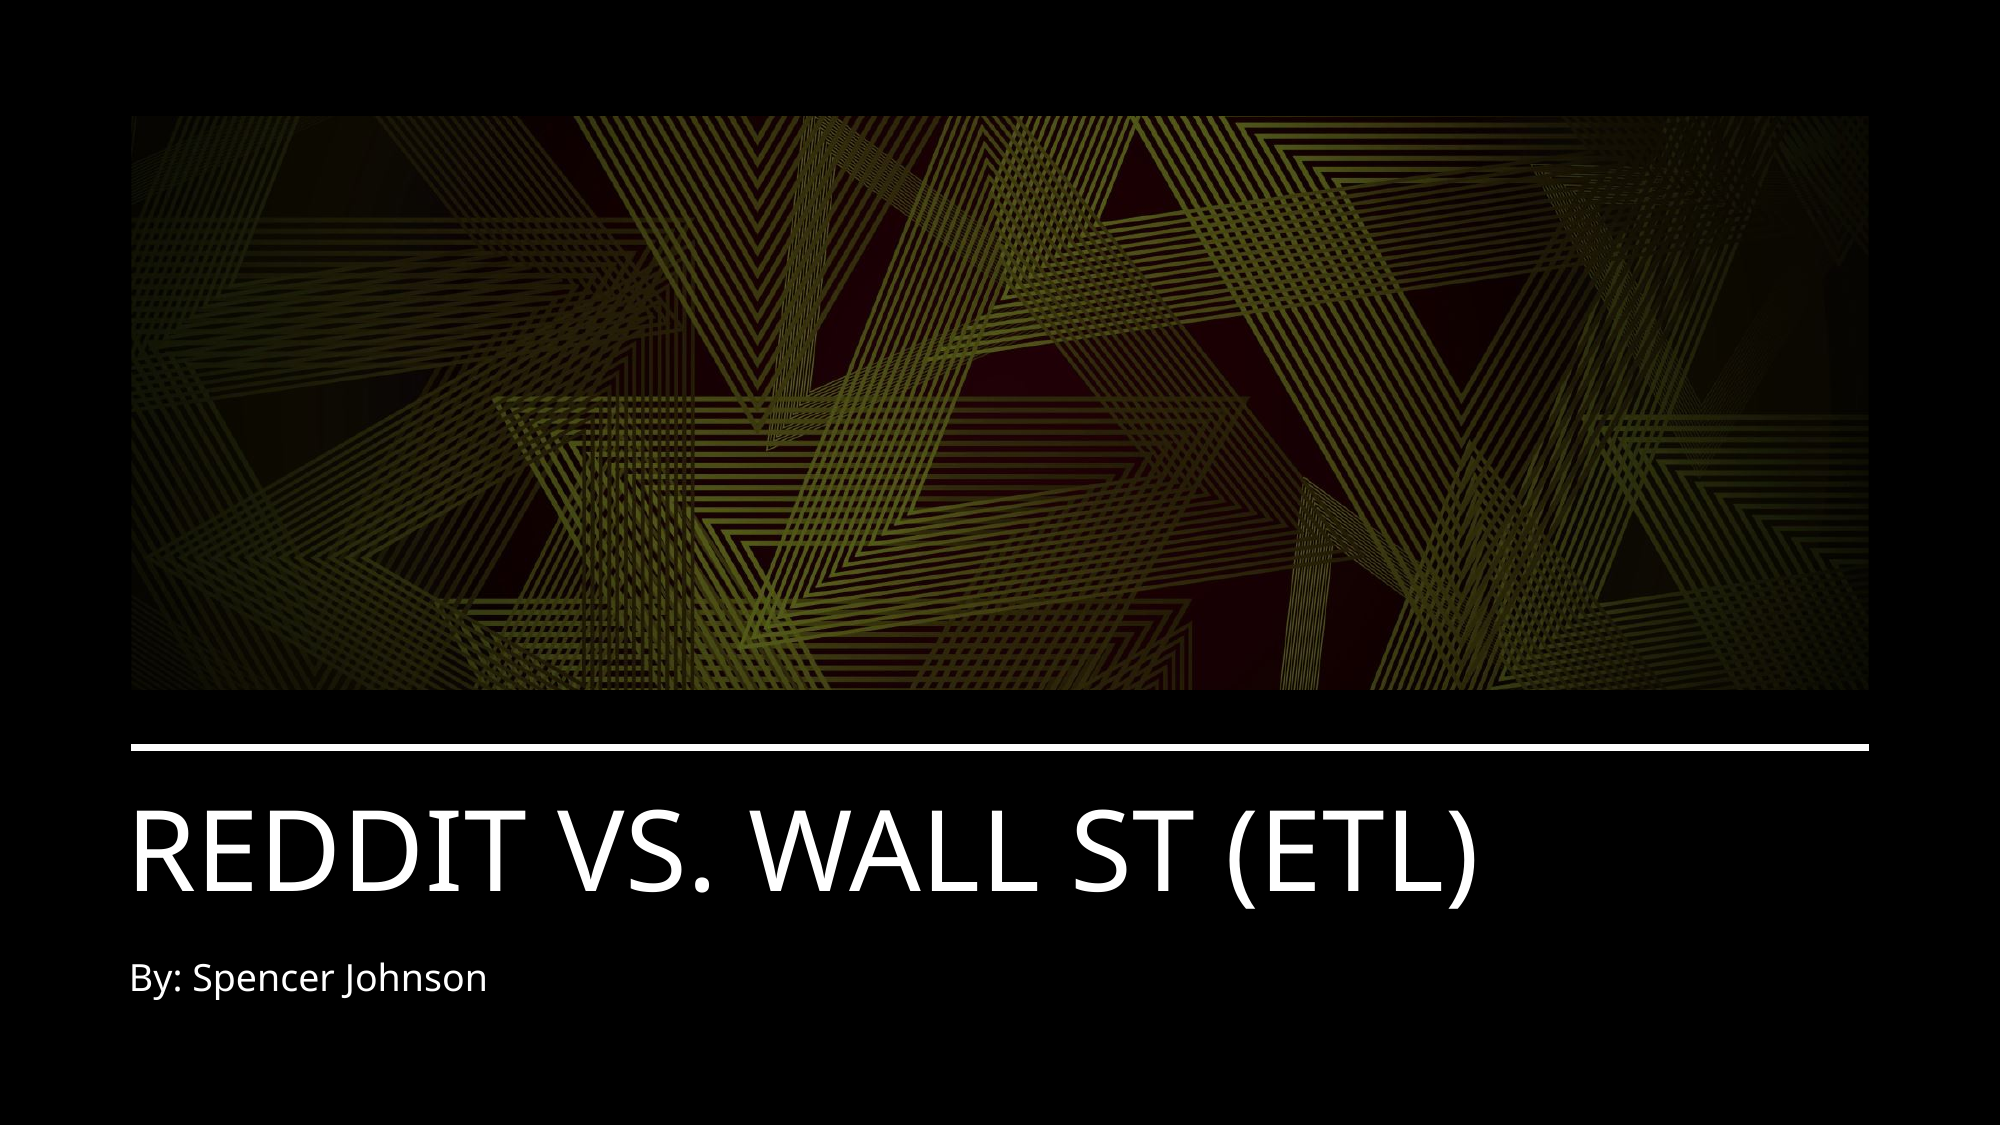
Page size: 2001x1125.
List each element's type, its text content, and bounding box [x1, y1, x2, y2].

picture [131, 116, 1869, 690]
text_box [0, 0, 2000, 1125]
subtitle By: Spencer Johnson [114, 937, 1668, 1026]
title Reddit vs. Wall St (ETL) [111, 771, 1884, 932]
